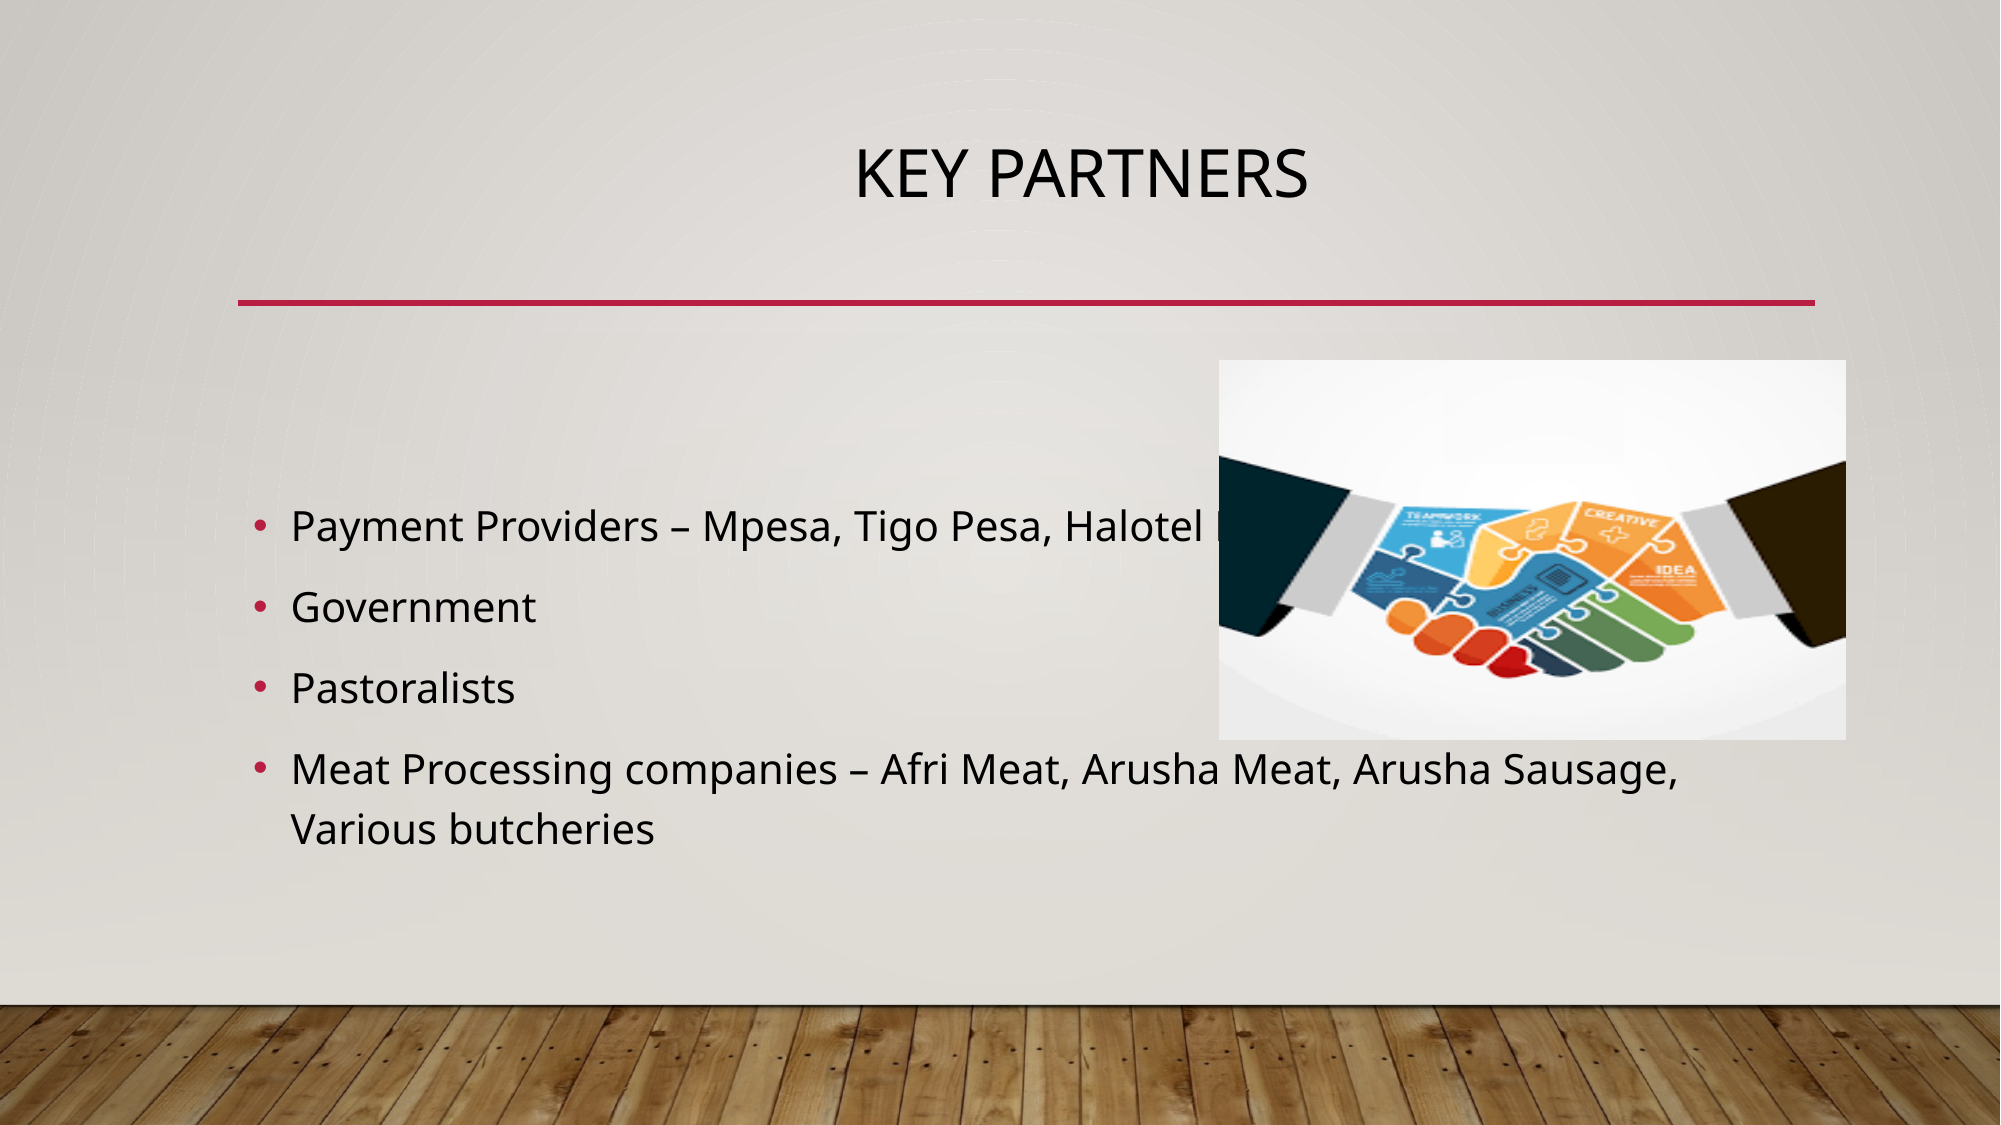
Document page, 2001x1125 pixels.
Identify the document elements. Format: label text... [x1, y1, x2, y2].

picture [0, 1005, 2000, 1125]
picture [1219, 360, 1846, 740]
title KEY PARTNERS [238, 131, 1814, 305]
list Payment Providers – Mpesa, Tigo Pesa, Halotel Money Government Pastoralists Meat Processing companies – Afri Meat, Arusha Meat, Arusha Sausage, Various butcheries [238, 330, 1814, 897]
